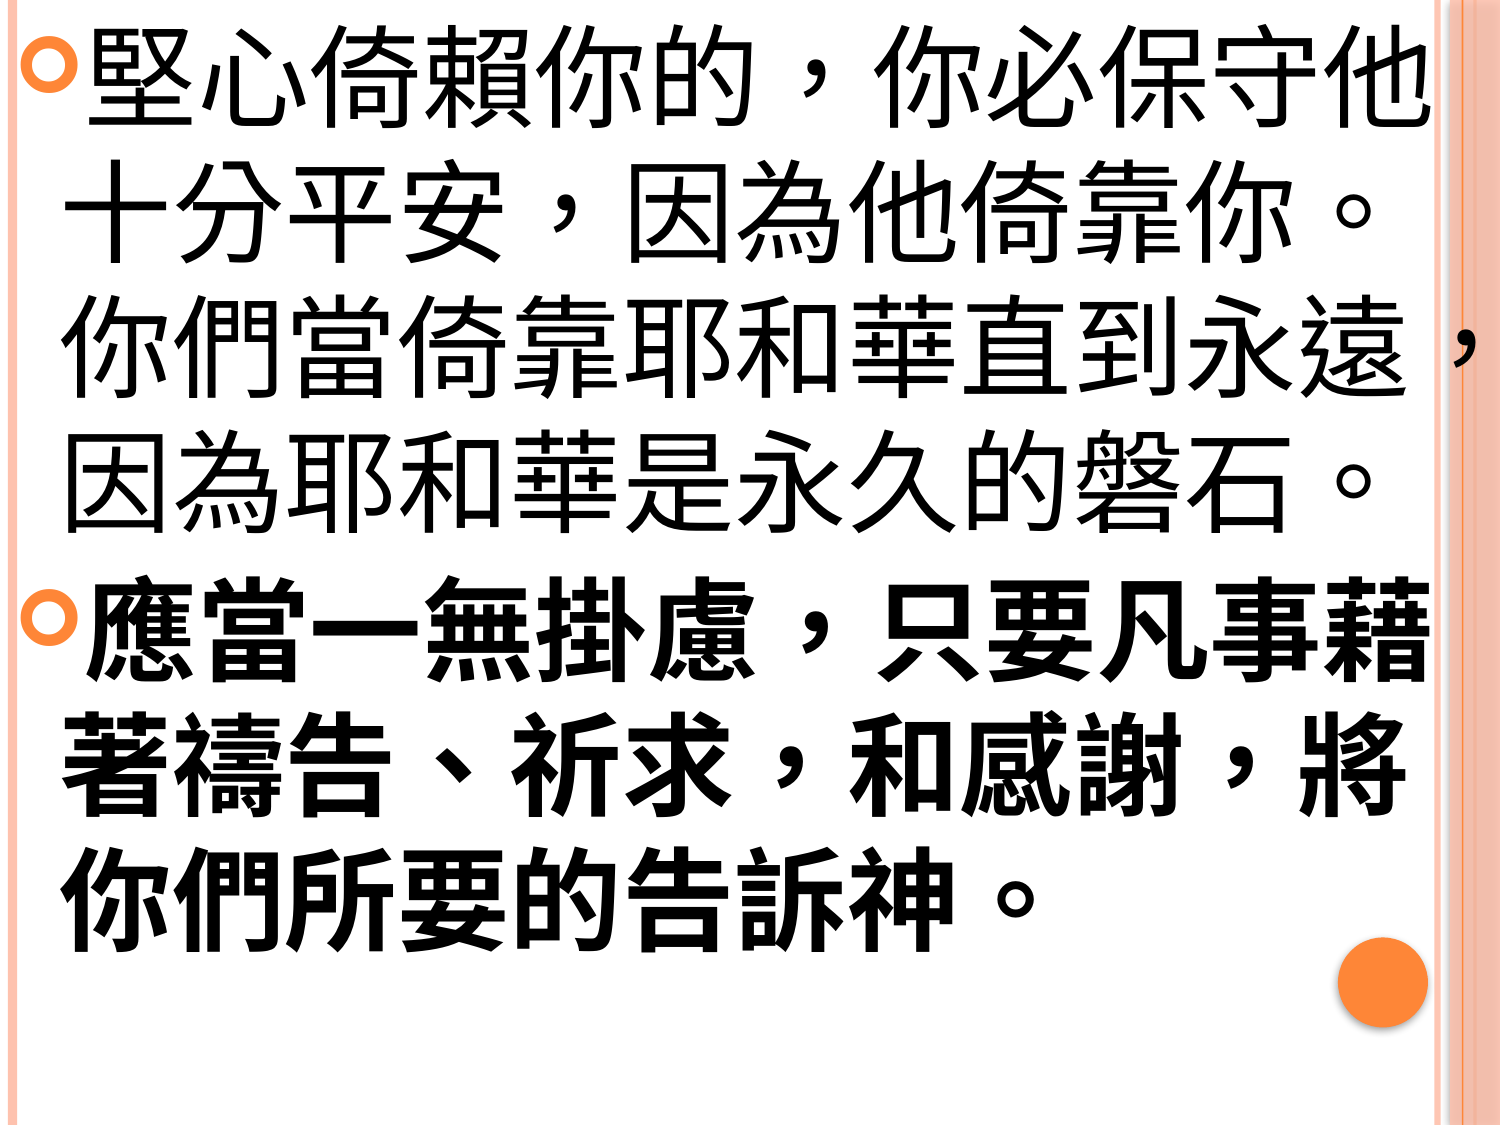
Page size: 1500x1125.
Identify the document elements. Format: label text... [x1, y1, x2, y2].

list 堅心倚賴你的，你必保守他十分平安，因為他倚靠你。你們當倚靠耶和華直到永遠，因為耶和華是永久的磐石。 應當一無掛慮，只要凡事藉著禱告、祈求，和感謝，將你們所要的告訴神。 [0, 0, 1500, 1125]
